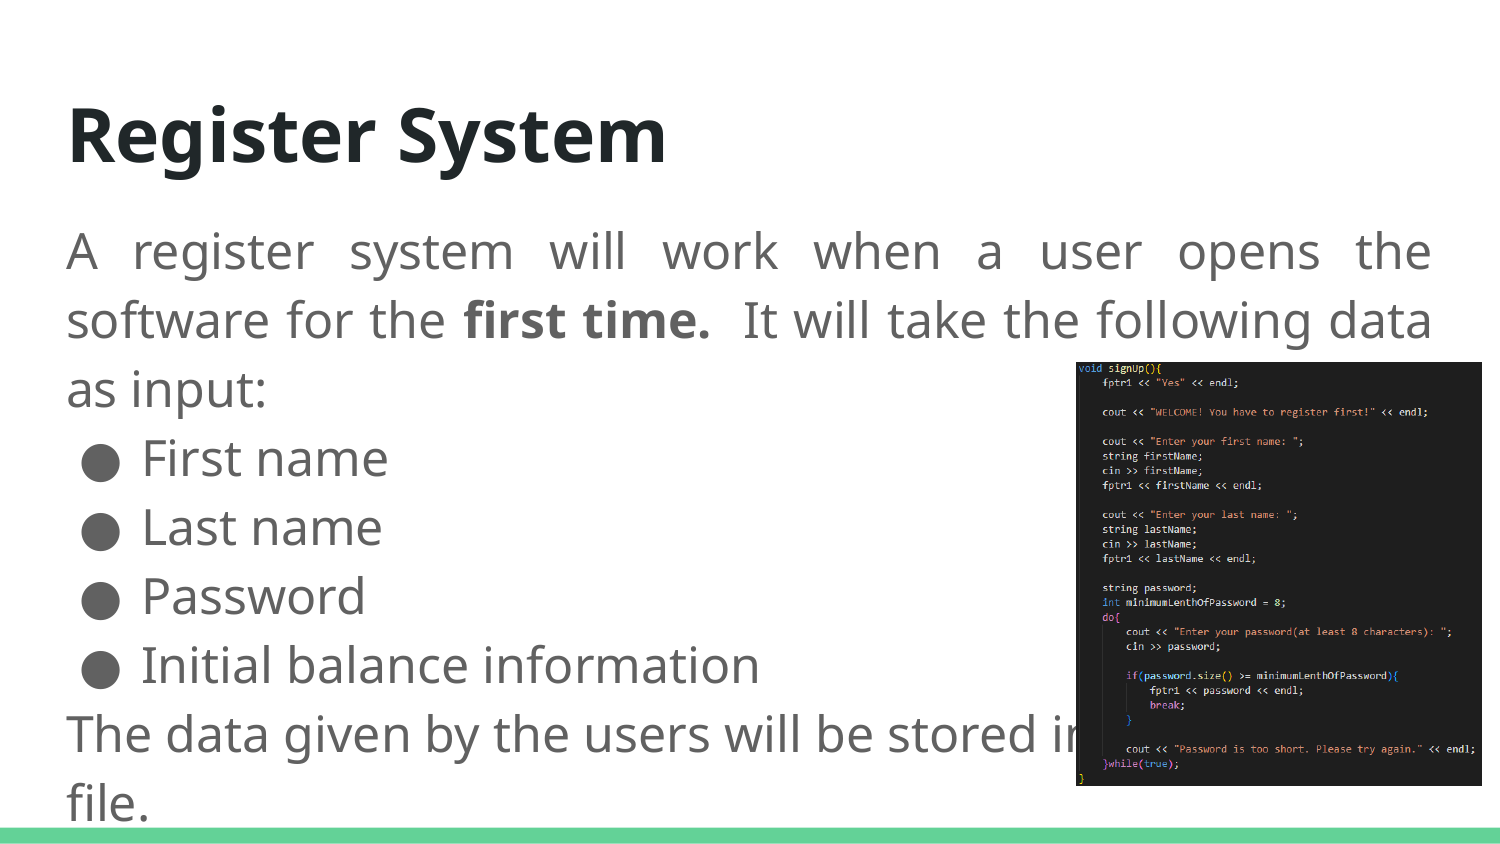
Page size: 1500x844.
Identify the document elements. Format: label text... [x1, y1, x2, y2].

title Register System [51, 72, 1449, 167]
list A register system will work when a user opens the software for the first time. It will take the following data as input: First name Last name Password Initial balance information The data given by the users will be stored in a file. [51, 195, 1449, 717]
picture [1076, 362, 1482, 786]
